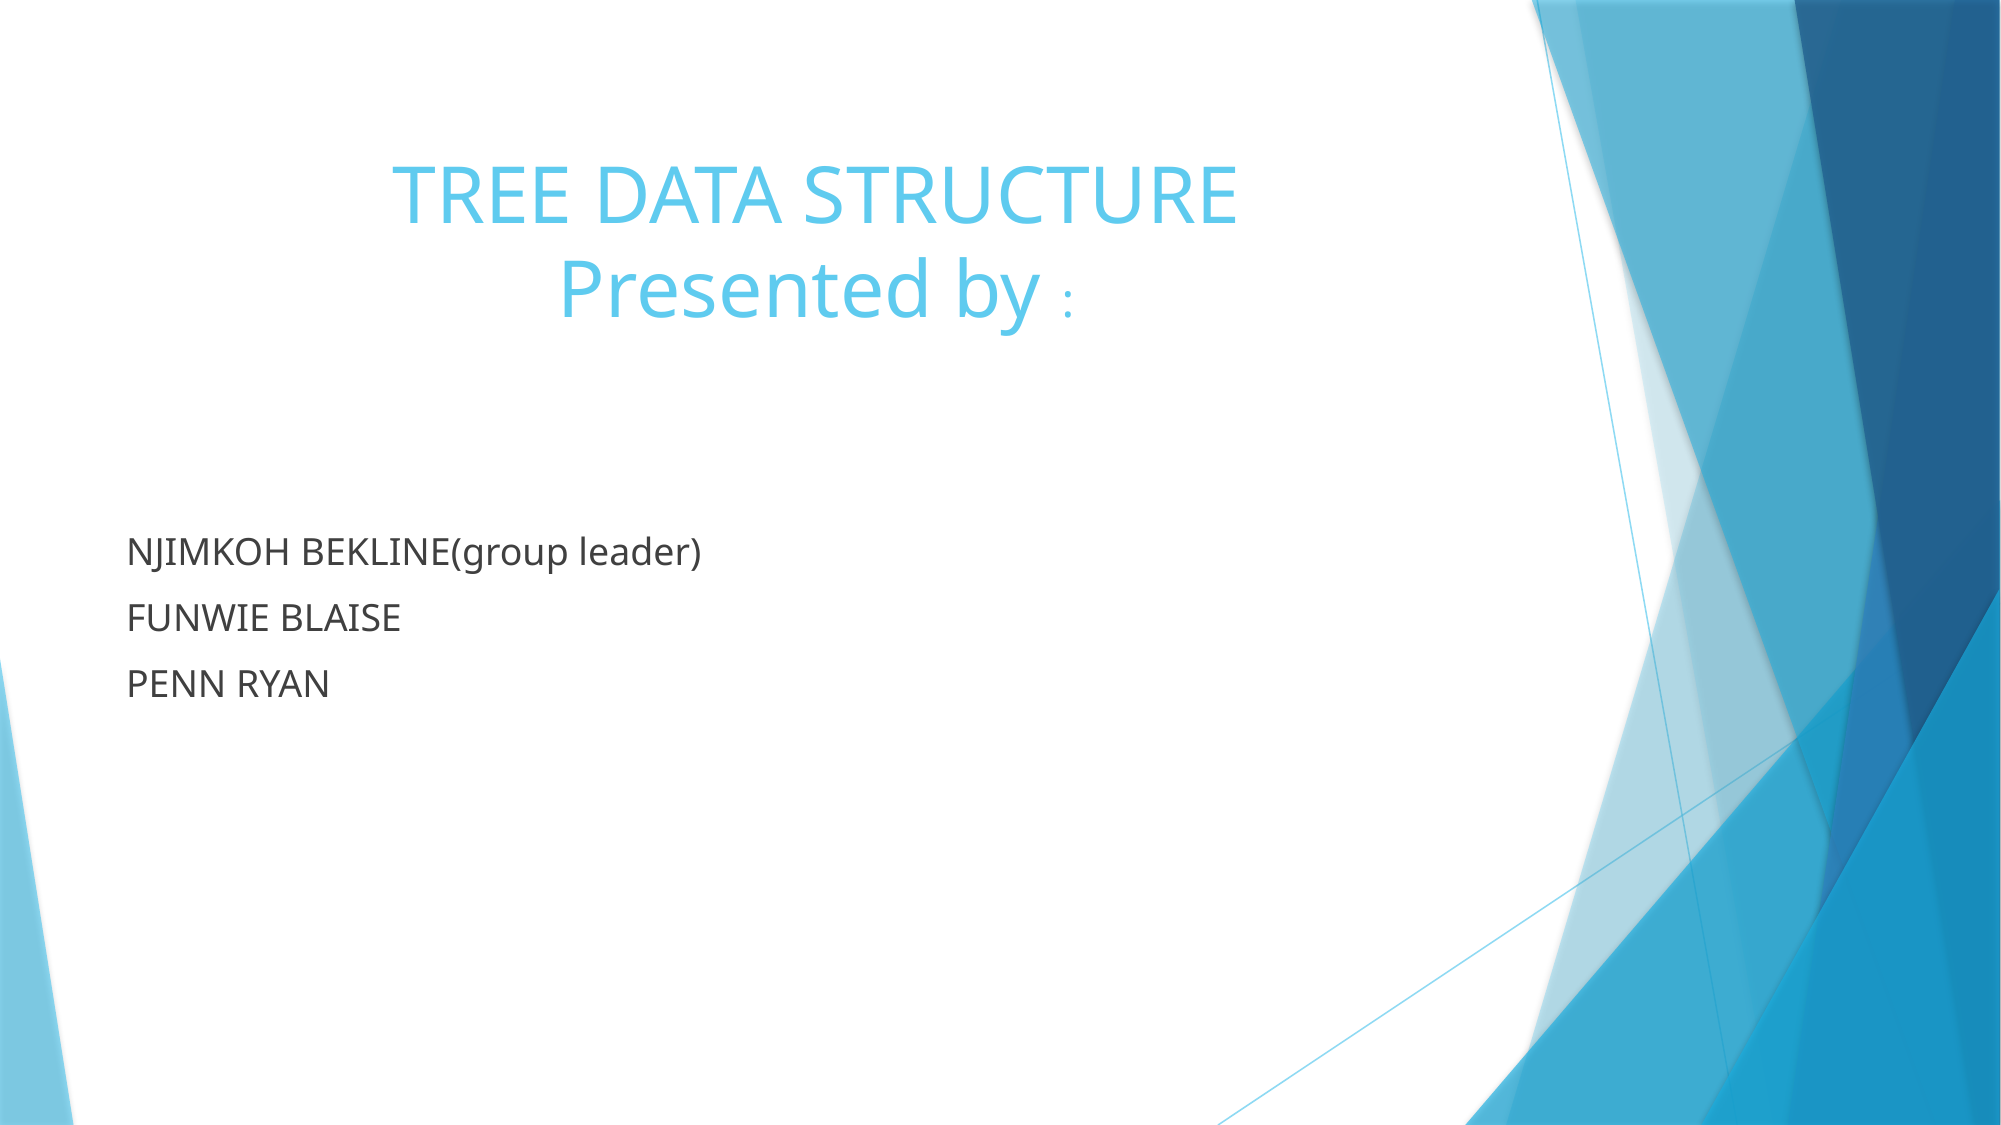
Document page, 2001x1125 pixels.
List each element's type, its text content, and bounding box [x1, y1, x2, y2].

list NJIMKOH BEKLINE(group leader) FUNWIE BLAISE PENN RYAN [111, 520, 1522, 1125]
title TREE DATA STRUCTURE Presented by : [111, 137, 1522, 399]
